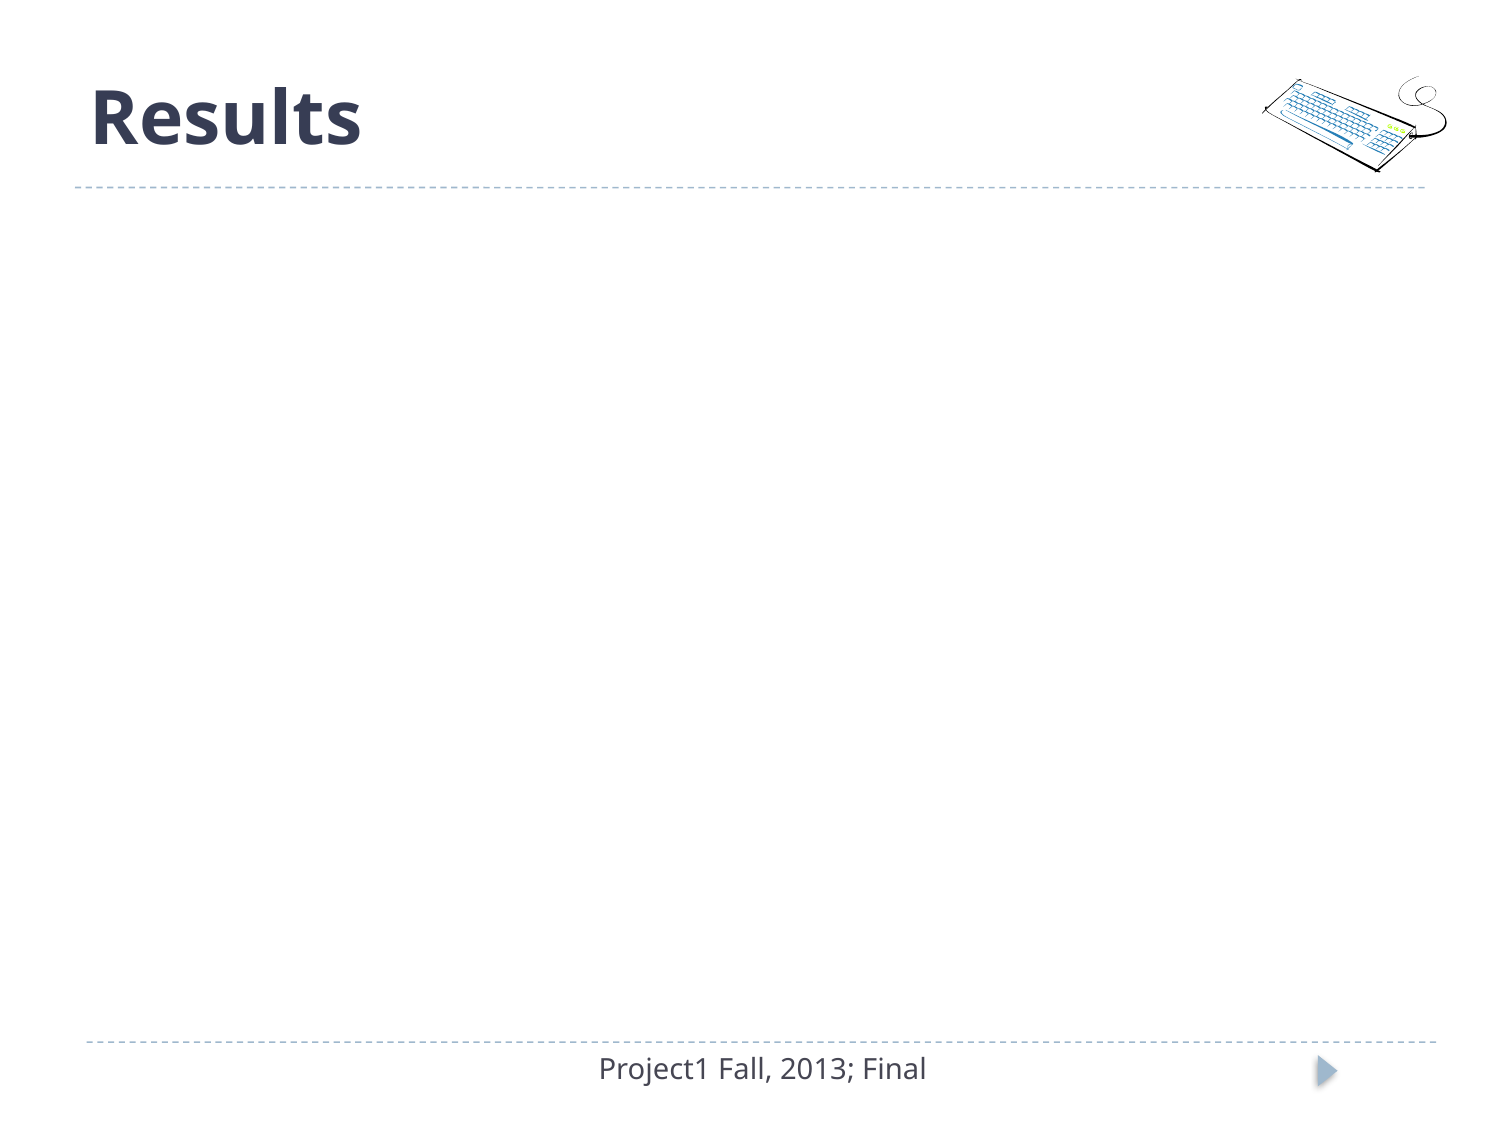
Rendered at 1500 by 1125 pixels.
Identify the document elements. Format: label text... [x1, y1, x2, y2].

footer Project1 Fall, 2013; Final [475, 1042, 1051, 1103]
title Results [75, 60, 1425, 167]
